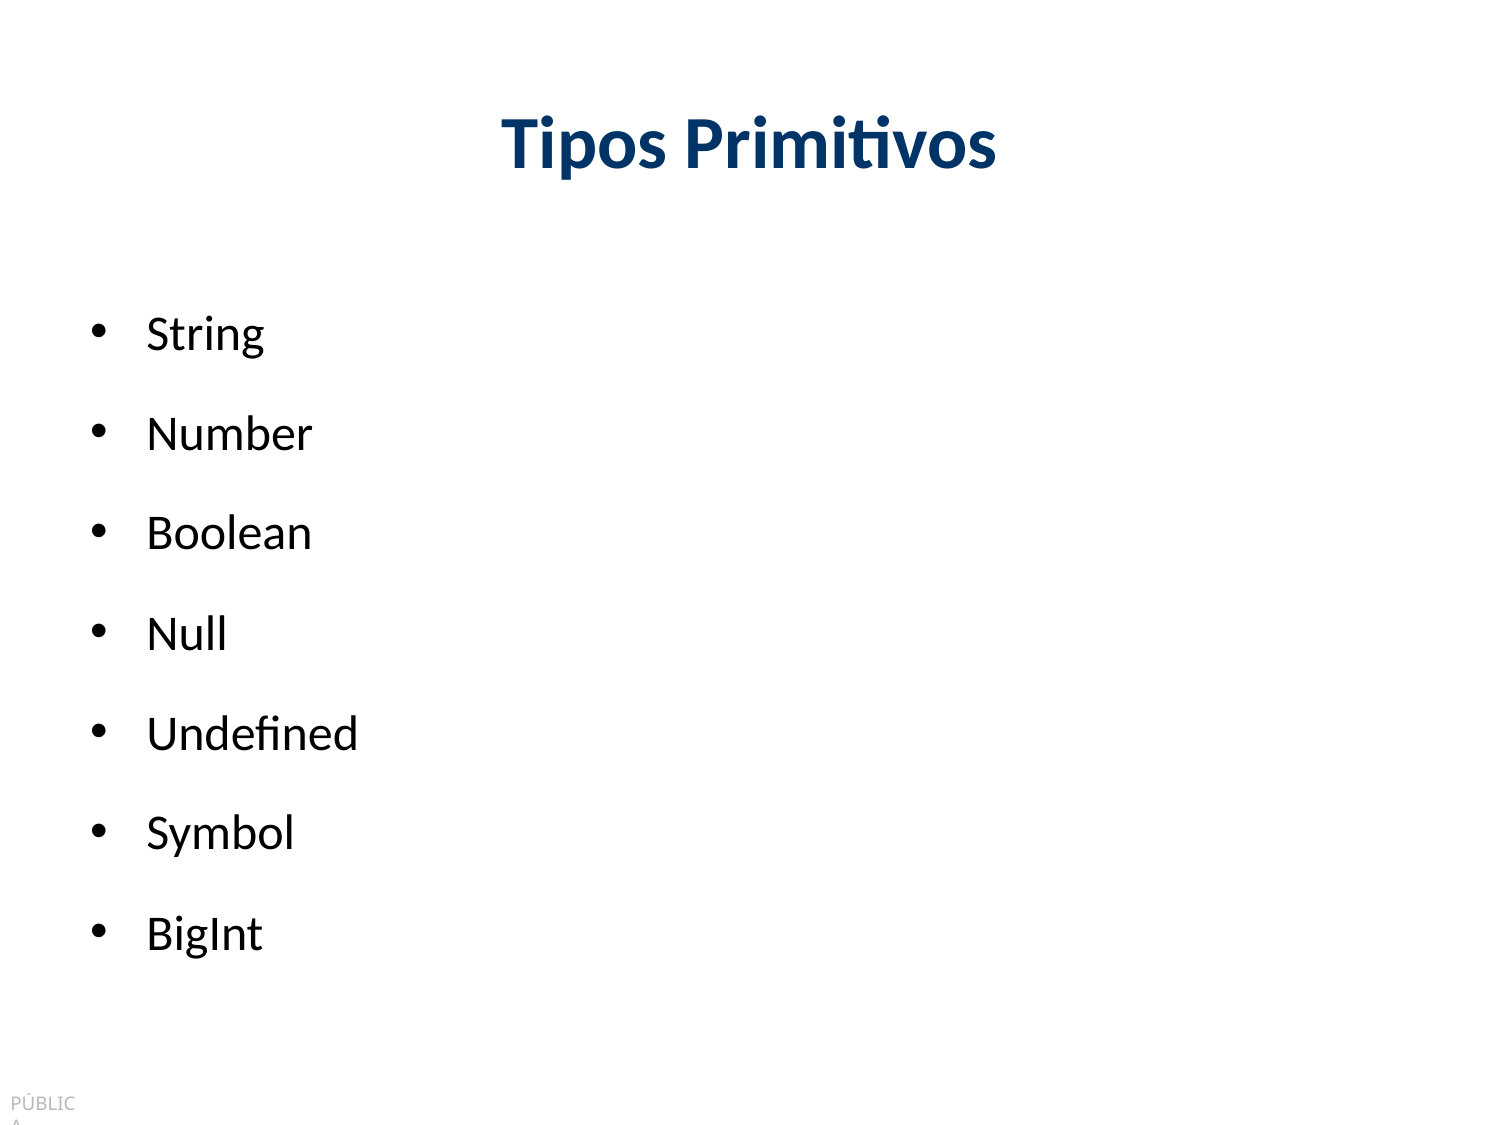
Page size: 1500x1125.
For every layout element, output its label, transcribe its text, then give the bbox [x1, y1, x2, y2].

title Tipos Primitivos [75, 45, 1425, 233]
list String Number Boolean Null Undefined Symbol BigInt [75, 262, 1425, 1005]
